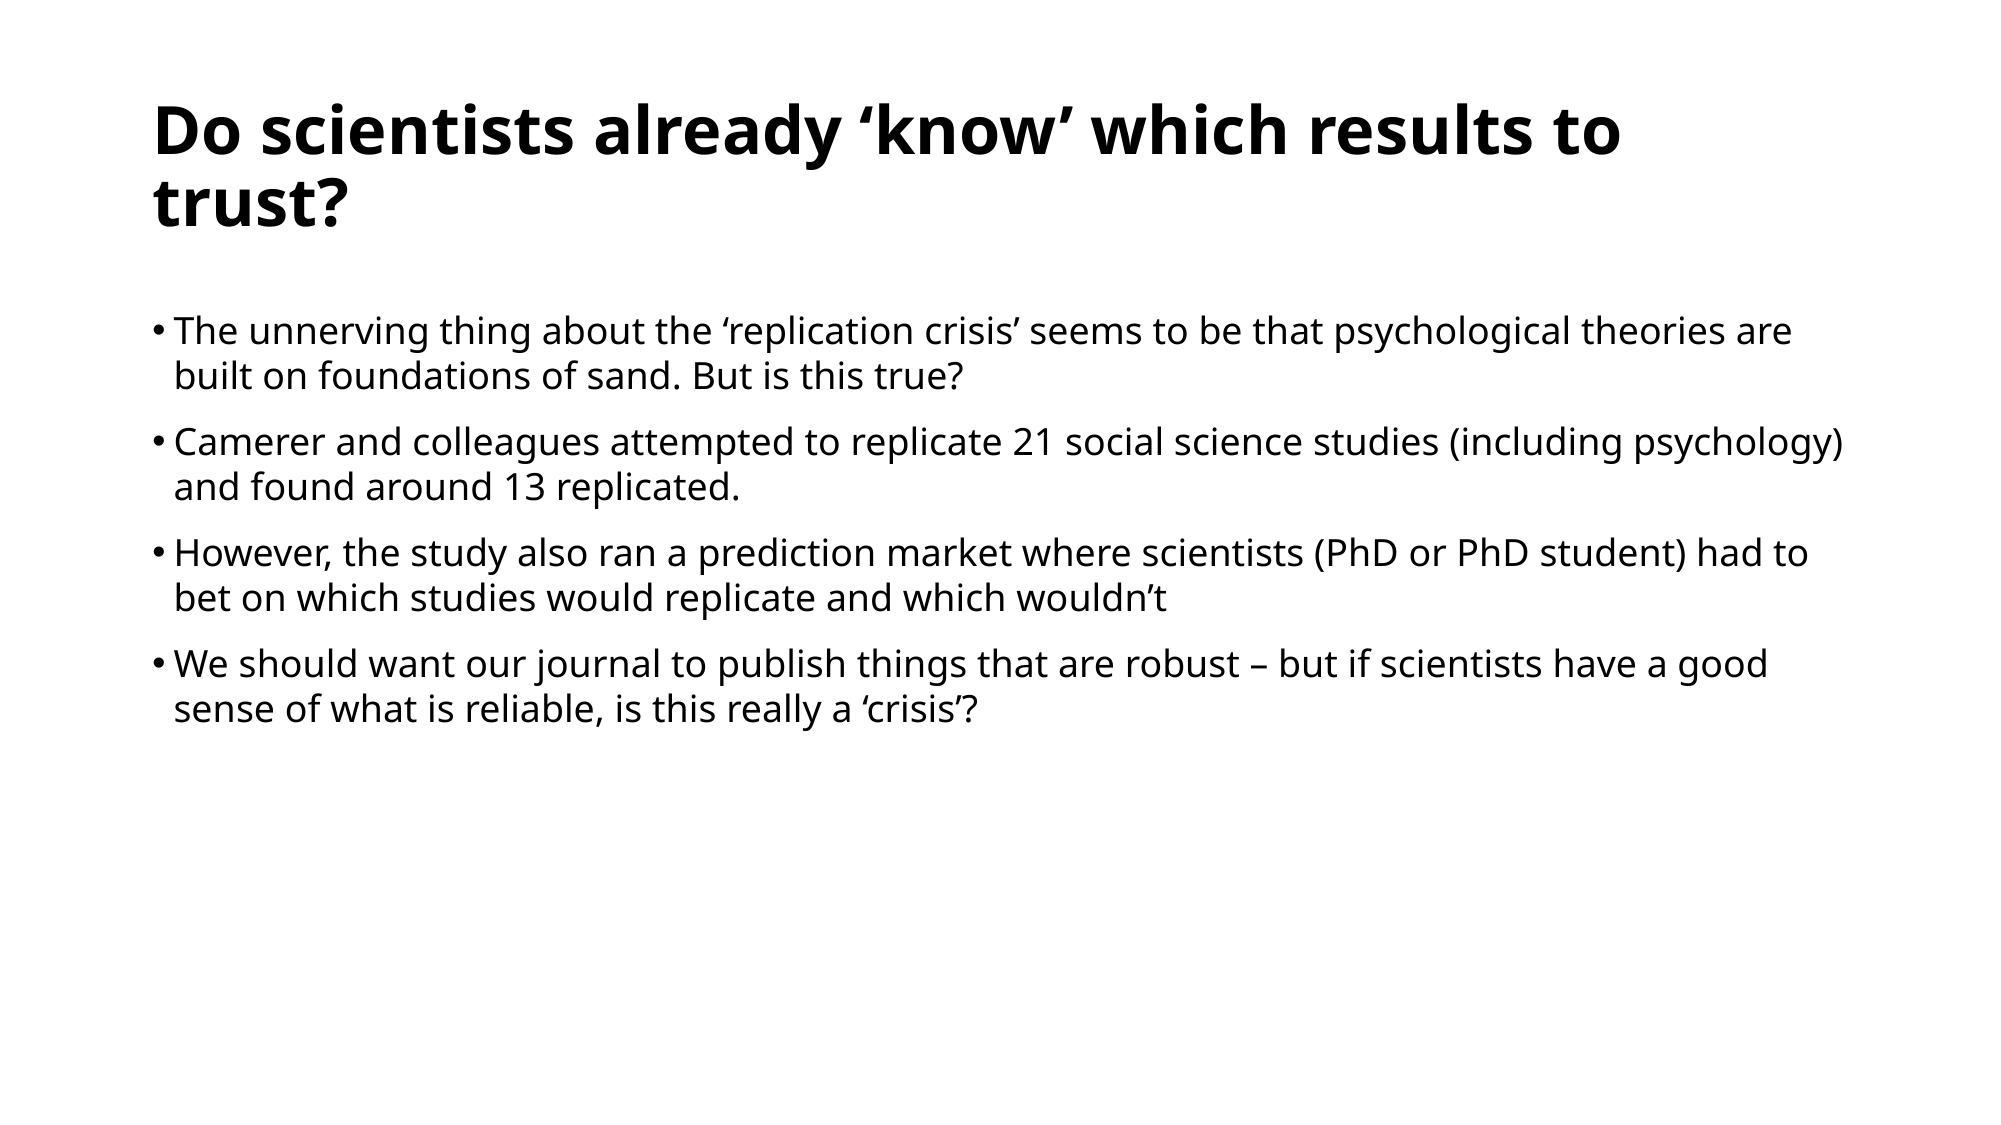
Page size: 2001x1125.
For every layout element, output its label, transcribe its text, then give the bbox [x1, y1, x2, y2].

list The unnerving thing about the ‘replication crisis’ seems to be that psychological theories are built on foundations of sand. But is this true? Camerer and colleagues attempted to replicate 21 social science studies (including psychology) and found around 13 replicated. However, the study also ran a prediction market where scientists (PhD or PhD student) had to bet on which studies would replicate and which wouldn’t We should want our journal to publish things that are robust – but if scientists have a good sense of what is reliable, is this really a ‘crisis’? [137, 299, 1863, 1014]
title Do scientists already ‘know’ which results to trust? [137, 59, 1779, 278]
